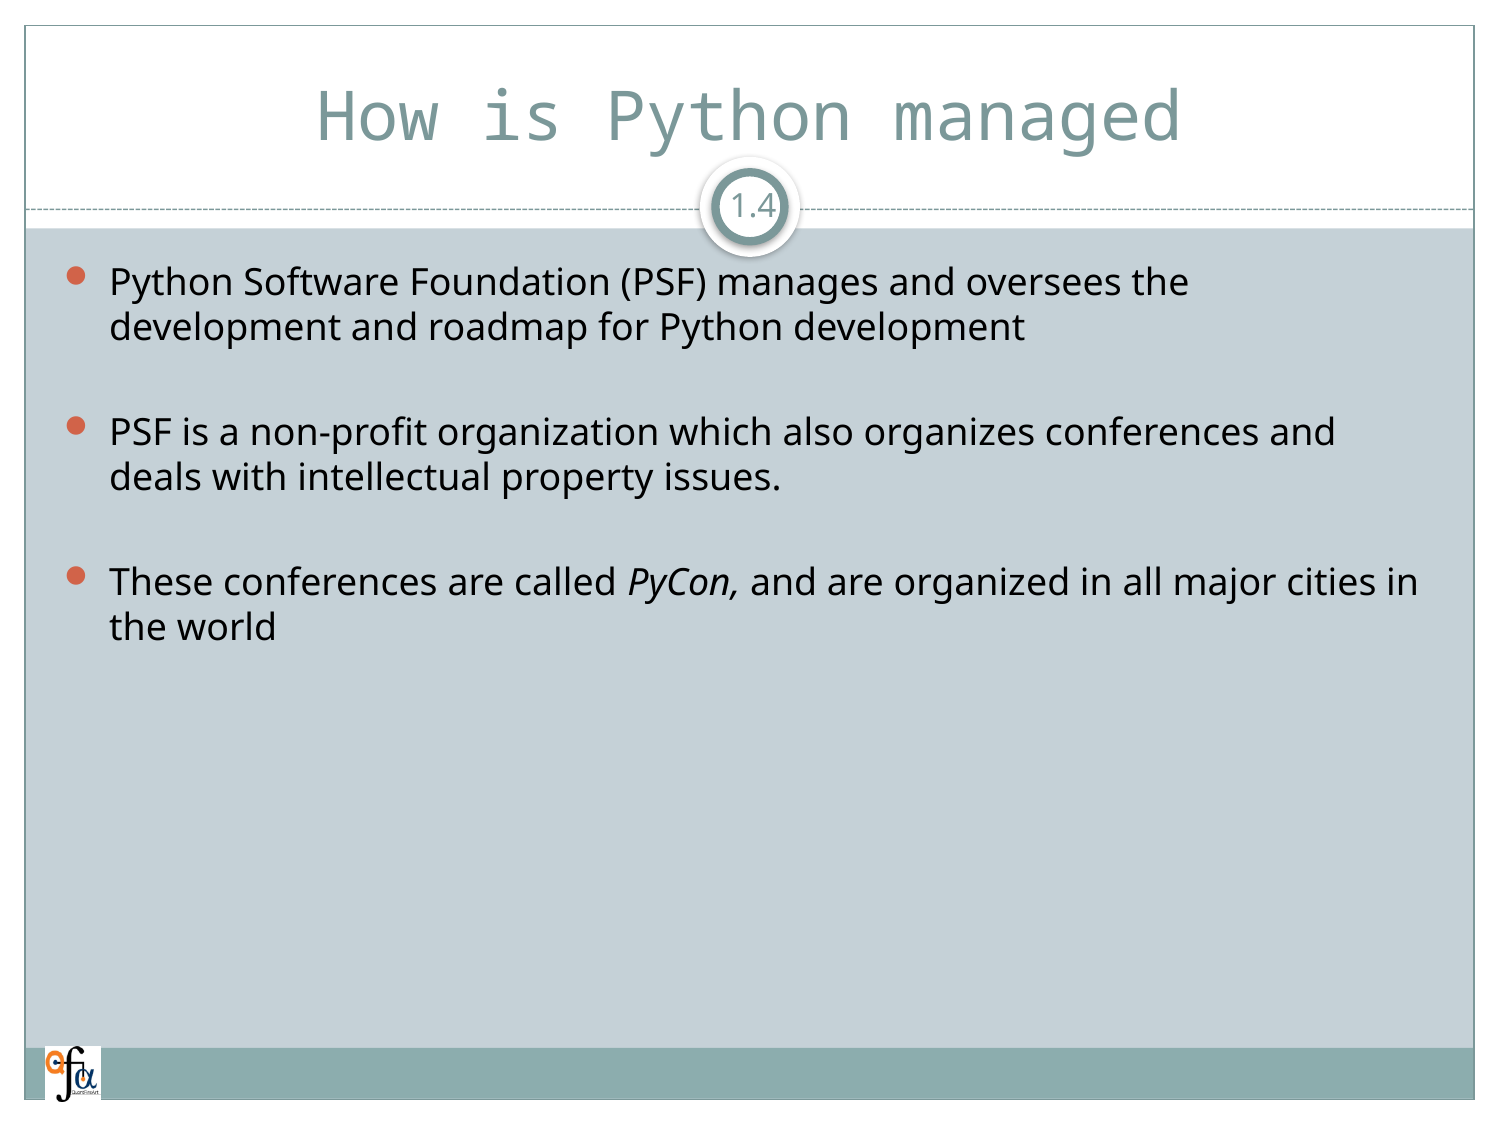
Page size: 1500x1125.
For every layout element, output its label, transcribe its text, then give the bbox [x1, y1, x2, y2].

slide_number 1.4 [715, 168, 791, 241]
list Python Software Foundation (PSF) manages and oversees the development and roadmap for Python development PSF is a non-profit organization which also organizes conferences and deals with intellectual property issues. These conferences are called PyCon, and are organized in all major cities in the world [49, 250, 1445, 1001]
title How is Python managed [49, 37, 1450, 162]
picture [45, 1046, 101, 1102]
